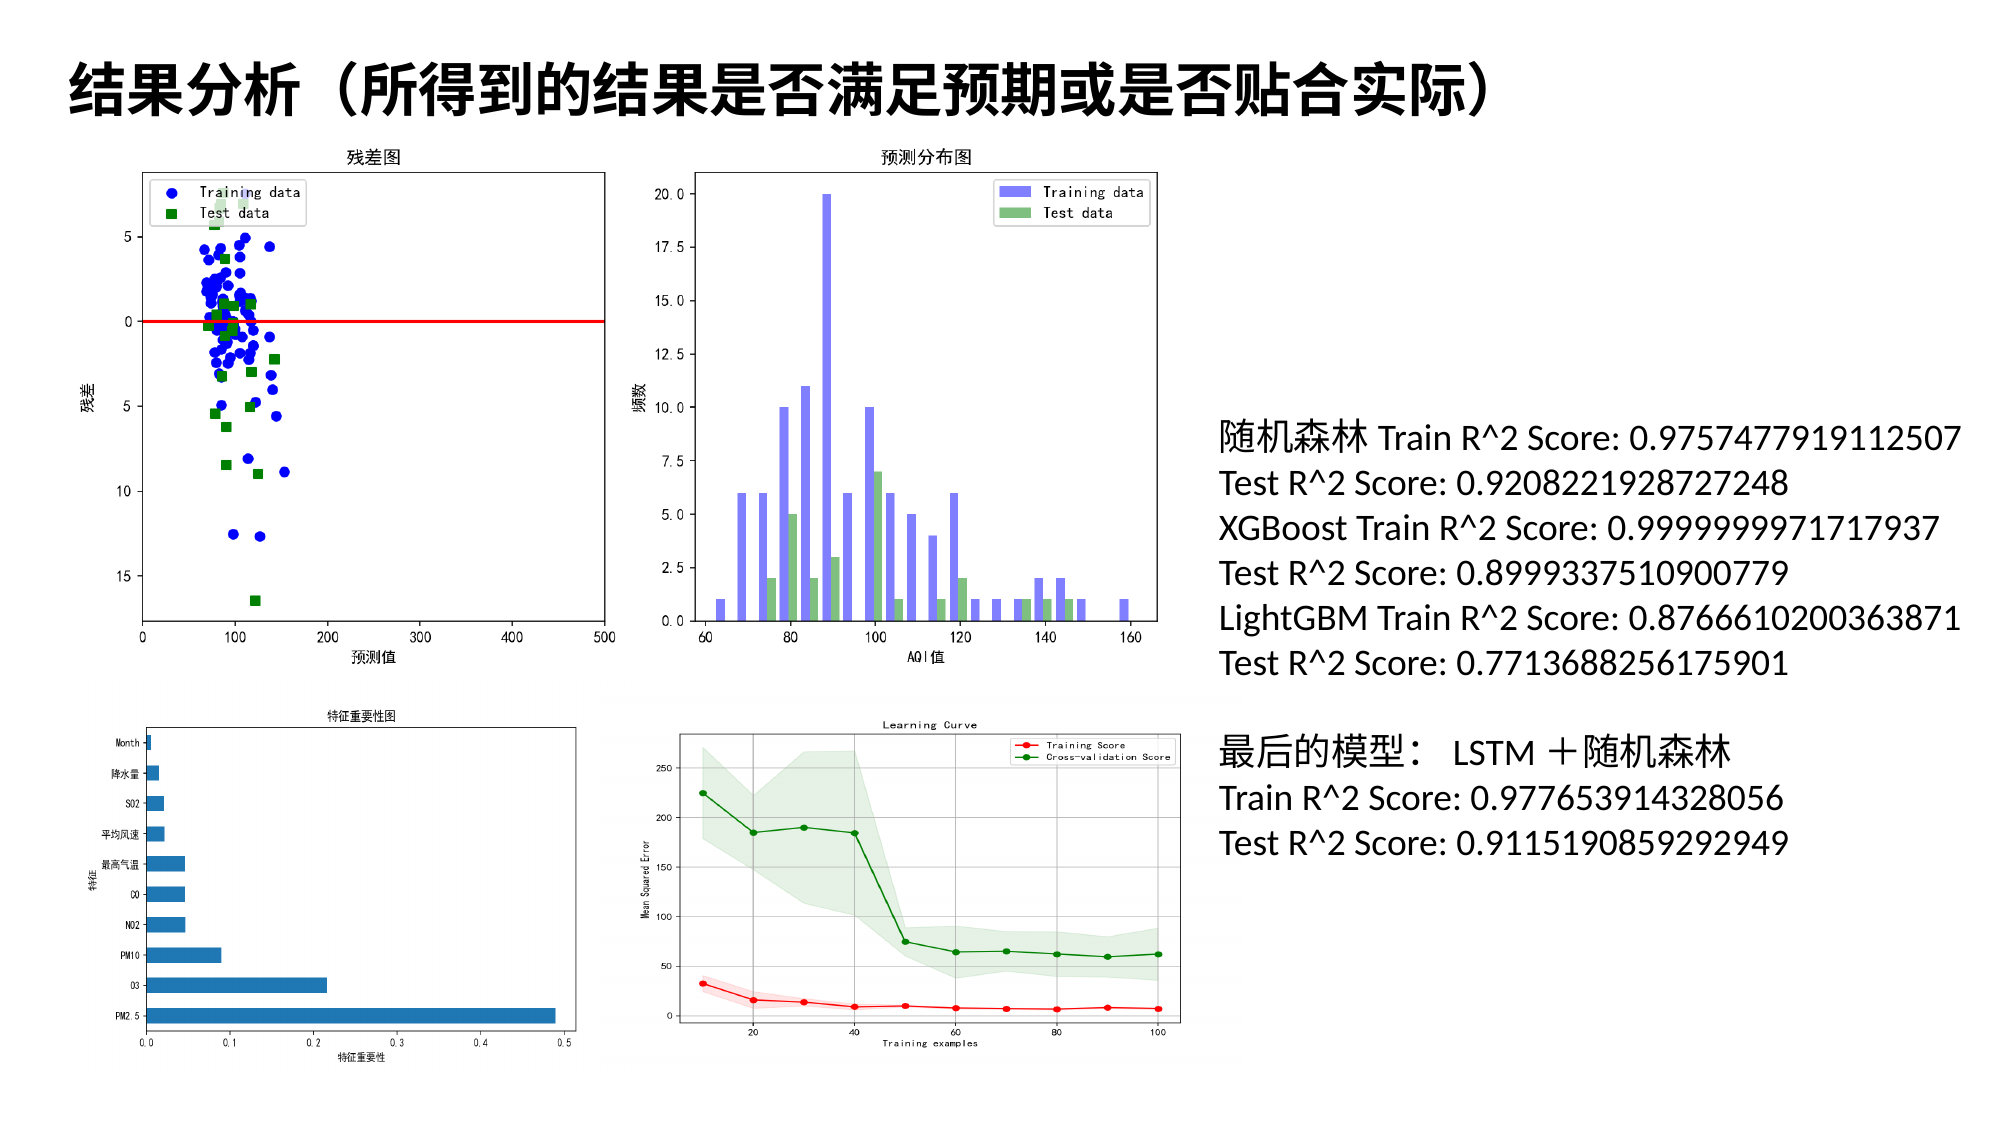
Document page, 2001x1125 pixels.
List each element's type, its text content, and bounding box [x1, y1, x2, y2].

text_box 随机森林Train R^2 Score: 0.9757477919112507 Test R^2 Score: 0.9208221928727248 XGBoost Train R^2 Score: 0.9999999971717937 Test R^2 Score: 0.8999337510900779 LightGBM Train R^2 Score: 0.8766610200363871 Test R^2 Score: 0.7713688256175901 最后的模型：LSTM＋随机森林 Train R^2 Score: 0.977653914328056 Test R^2 Score: 0.9115190859292949 [1204, 405, 1982, 871]
picture [63, 131, 1245, 1074]
text_box 结果分析（所得到的结果是否满足预期或是否贴合实际） [53, 45, 1583, 131]
